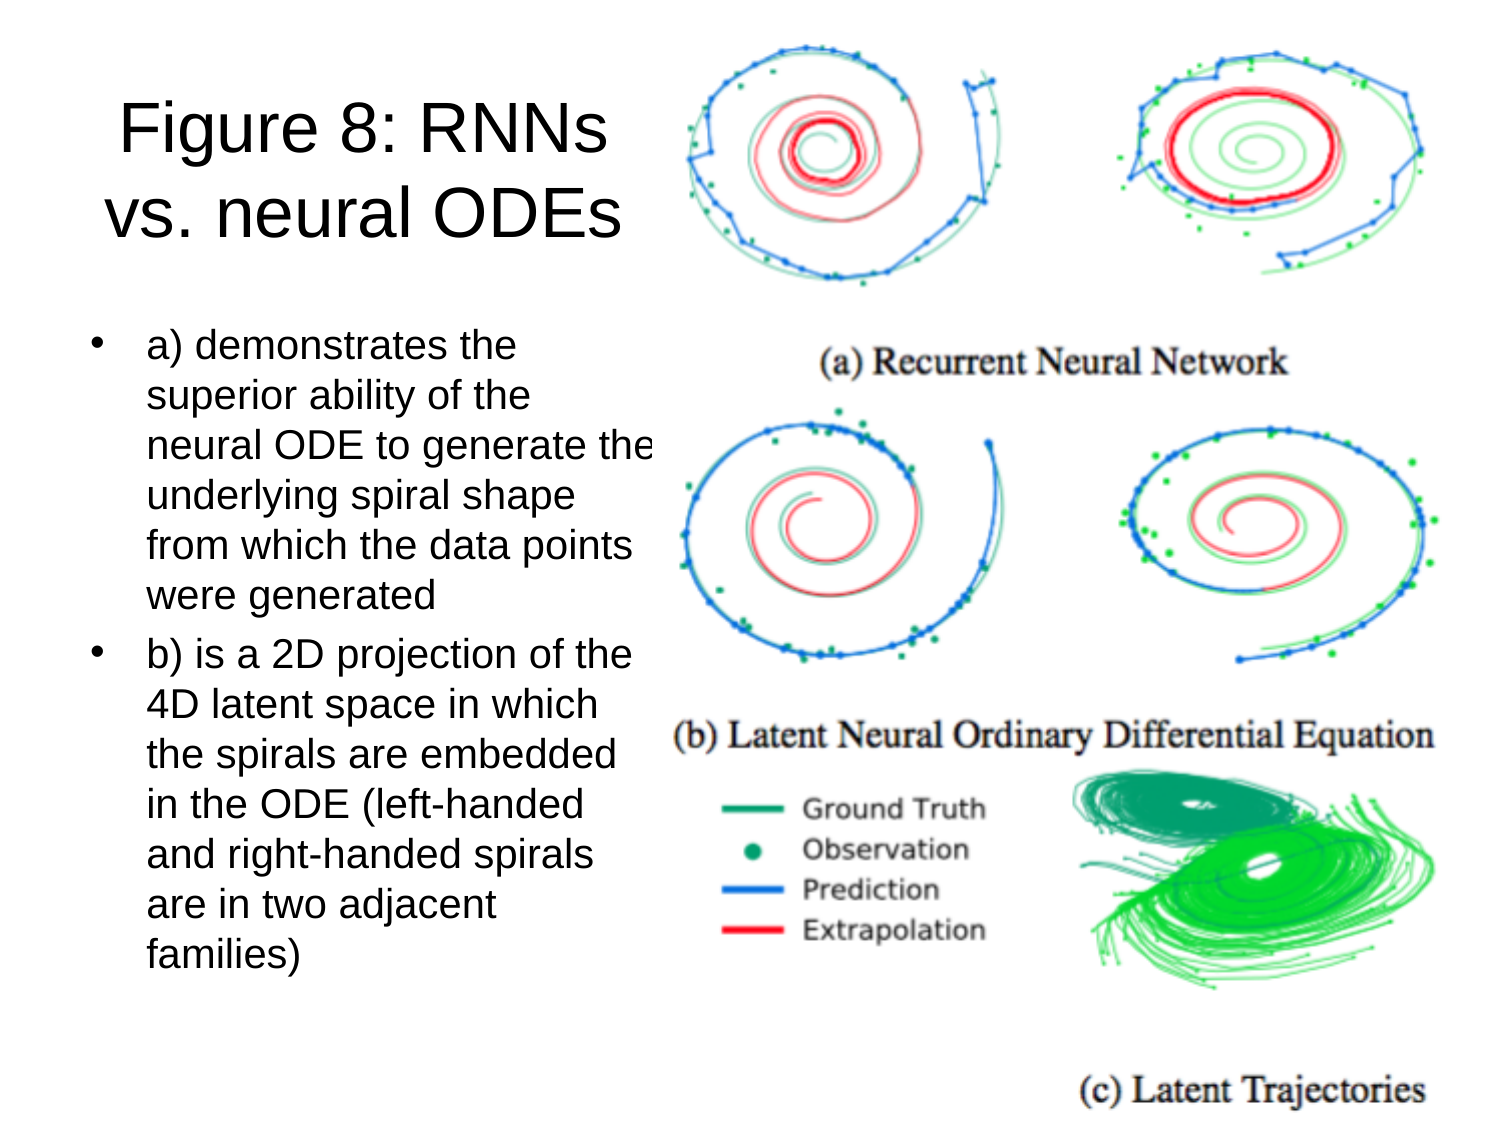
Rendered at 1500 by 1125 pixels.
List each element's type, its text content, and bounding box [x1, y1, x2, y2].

picture [652, 0, 1452, 1125]
list a) demonstrates the superior ability of the neural ODE to generate the underlying spiral shape from which the data points were generated b) is a 2D projection of the 4D latent space in which the spirals are embedded in the ODE (left-handed and right-handed spirals are in two adjacent families) [75, 309, 647, 1098]
title Figure 8: RNNs vs. neural ODEs [75, 72, 647, 261]
